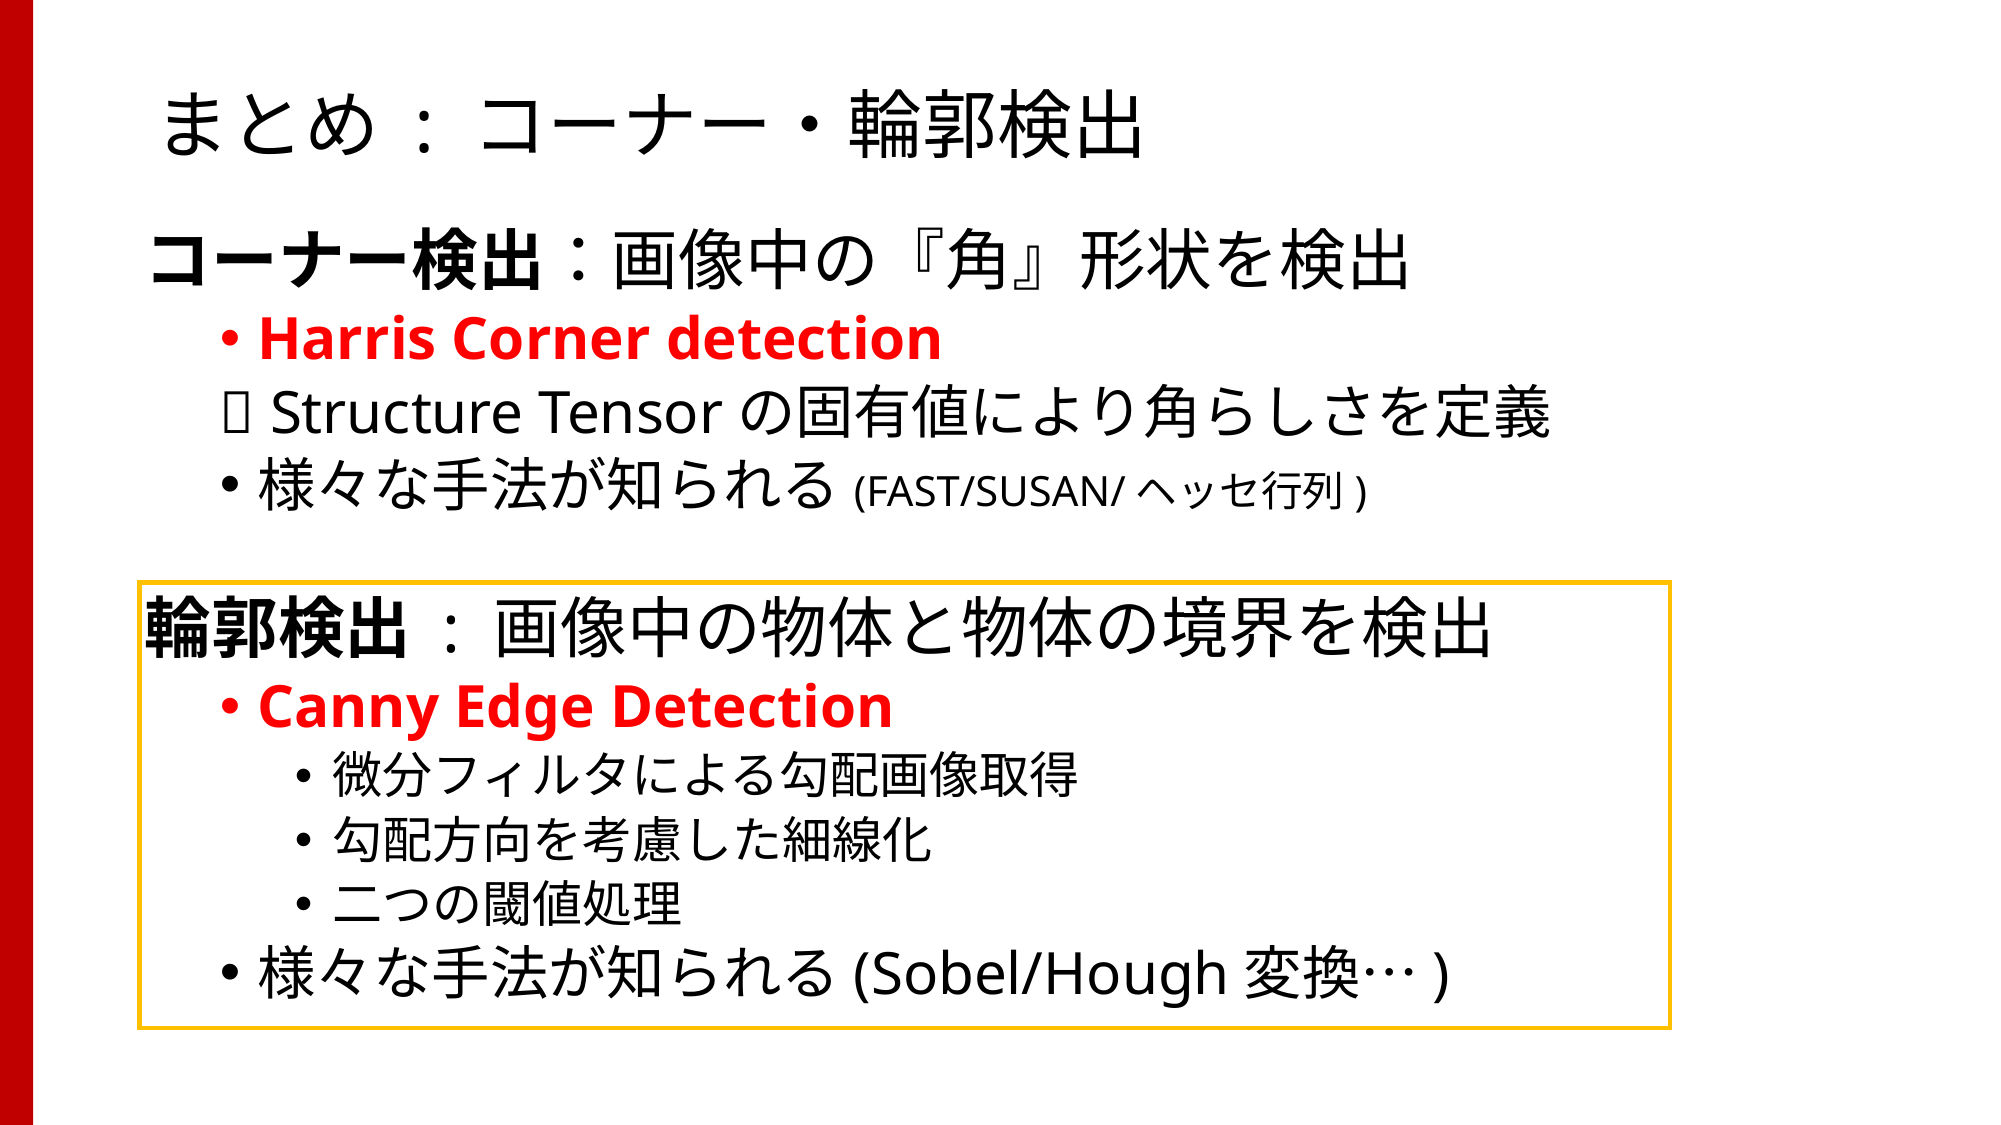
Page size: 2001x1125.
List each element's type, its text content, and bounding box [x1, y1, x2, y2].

list コーナー検出：画像中の『角』形状を検出 Harris Corner detection  Structure Tensorの固有値により角らしさを定義 様々な手法が知られる(FAST/SUSAN/ヘッセ行列) 輪郭検出 : 画像中の物体と物体の境界を検出 Canny Edge Detection 微分フィルタによる勾配画像取得 勾配方向を考慮した細線化 二つの閾値処理 様々な手法が知られる(Sobel/Hough変換…) [129, 219, 2000, 1089]
text_box [139, 581, 1671, 1029]
title まとめ : コーナー・輪郭検出 [139, 68, 1925, 189]
